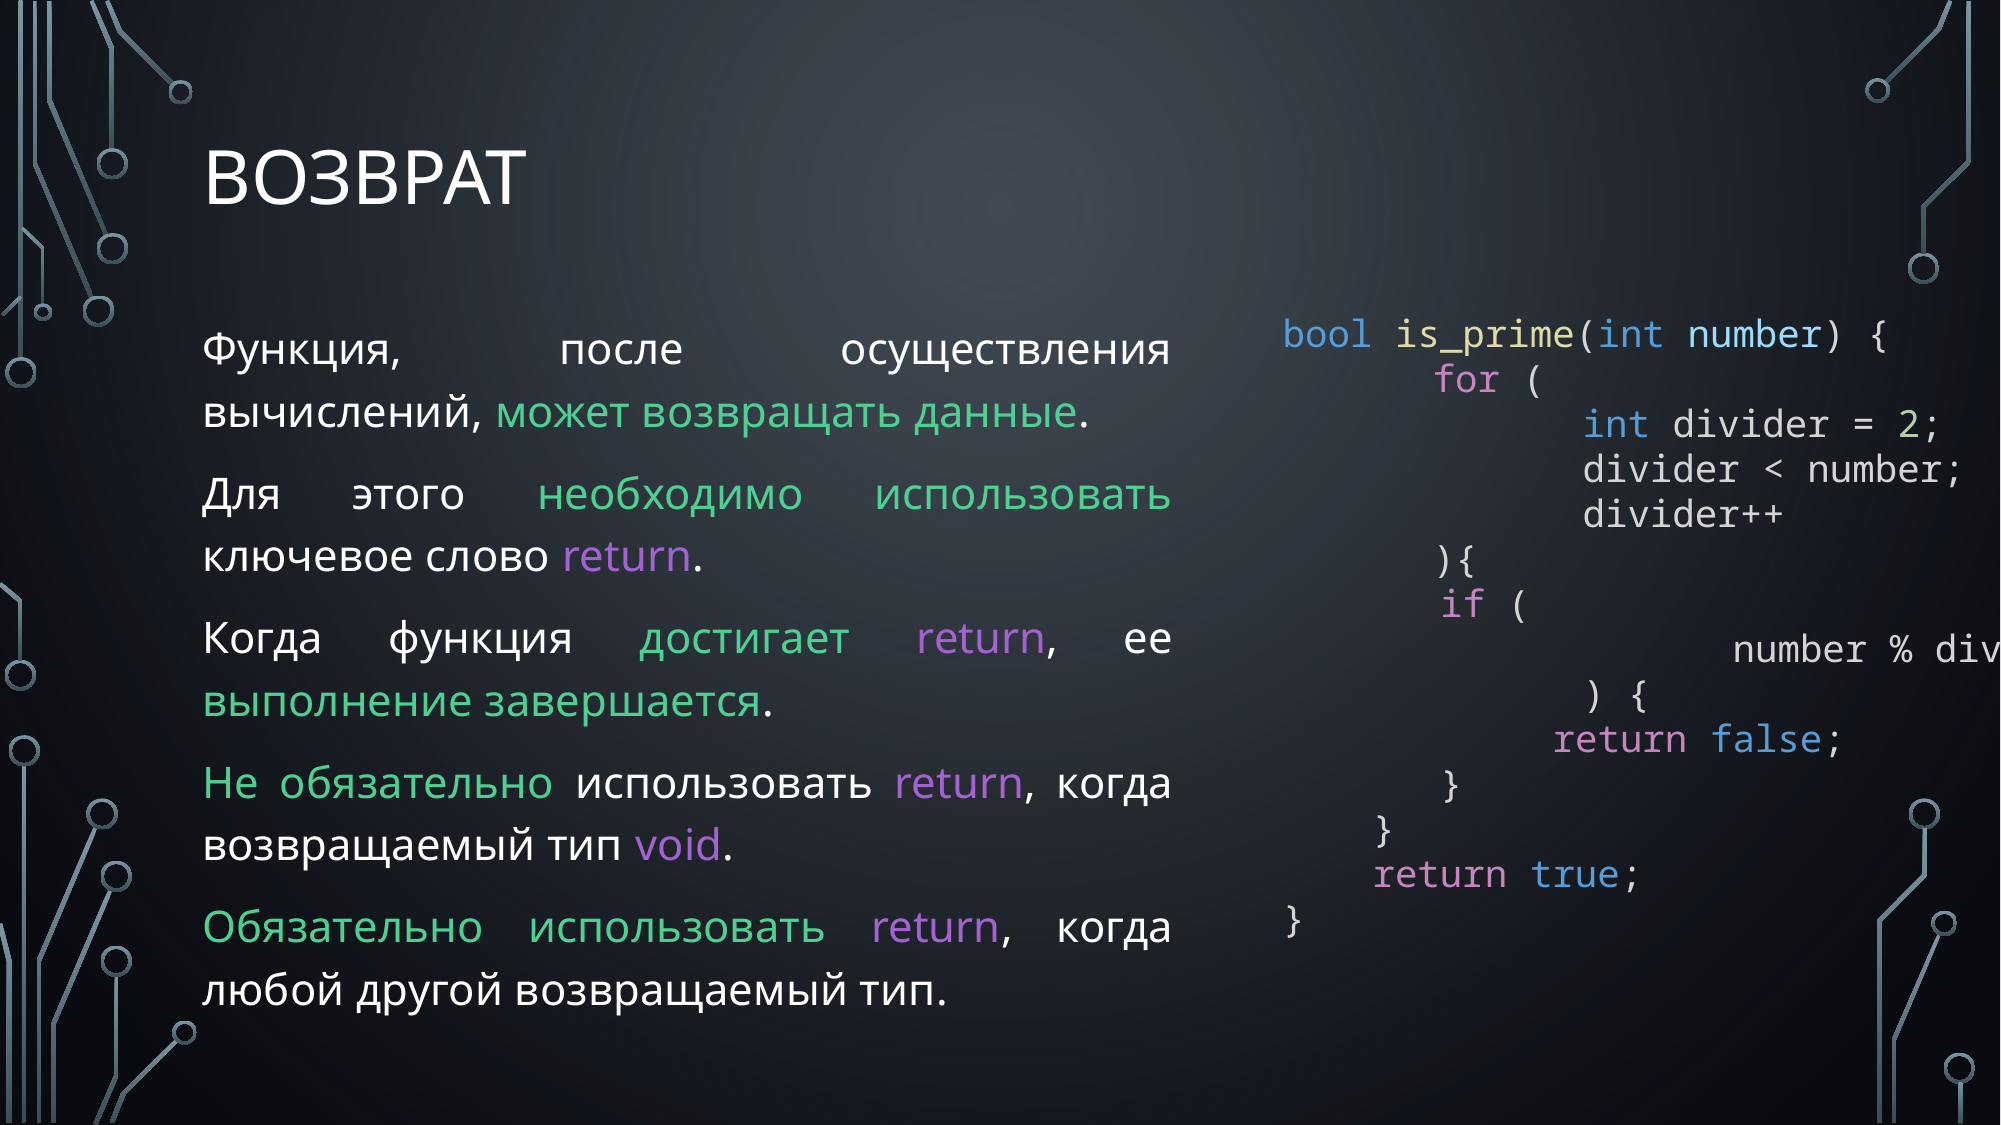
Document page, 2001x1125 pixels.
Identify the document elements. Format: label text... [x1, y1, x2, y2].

list Функция, после осуществления вычислений, может возвращать данные. Для этого необходимо использовать ключевое слово return. Когда функция достигает return, ее выполнение завершается. Не обязательно использовать return, когда возвращаемый тип void. Обязательно использовать return, когда любой другой возвращаемый тип. [187, 303, 1189, 1024]
text_box bool is_prime(int number) { for ( int divider = 2; divider < number; divider++ ){ if ( number % divider == 0 ) { return false; } } return true; } [1267, 302, 2000, 993]
title ВОзврат [187, 58, 1813, 302]
